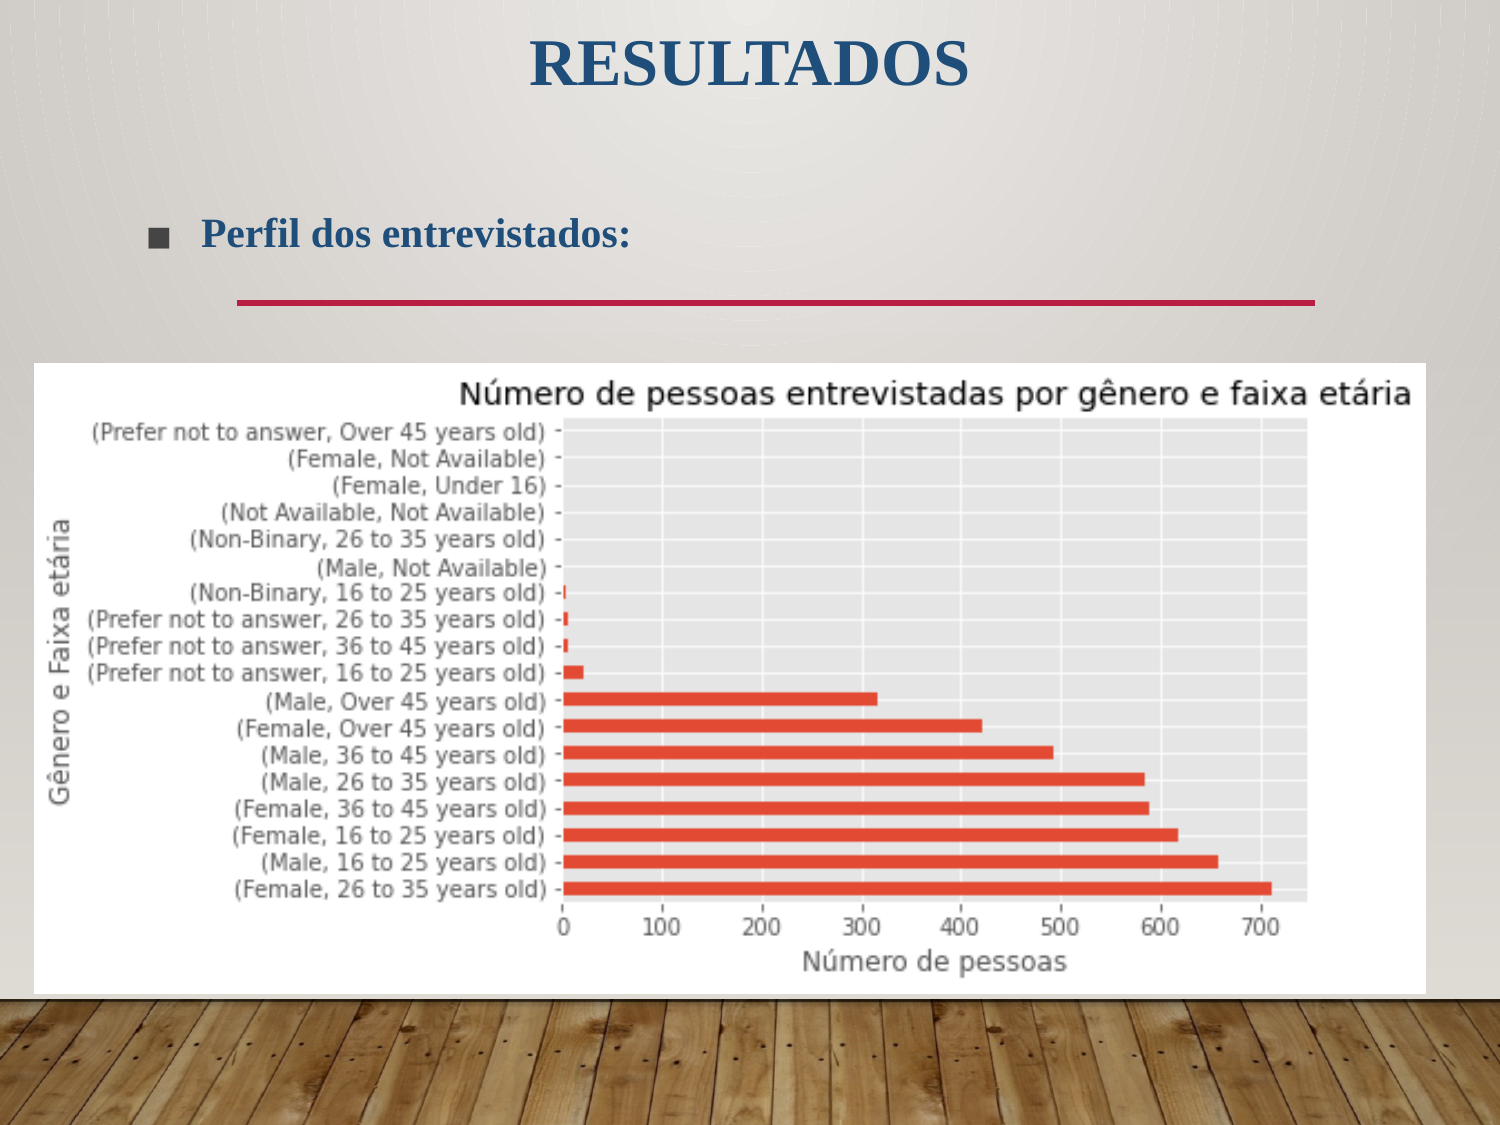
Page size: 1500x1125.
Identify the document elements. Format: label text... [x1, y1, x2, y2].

picture [33, 363, 1426, 994]
title RESULTADOS [211, 0, 1289, 151]
list Perfil dos entrevistados: [129, 137, 1222, 291]
picture [0, 999, 1500, 1125]
